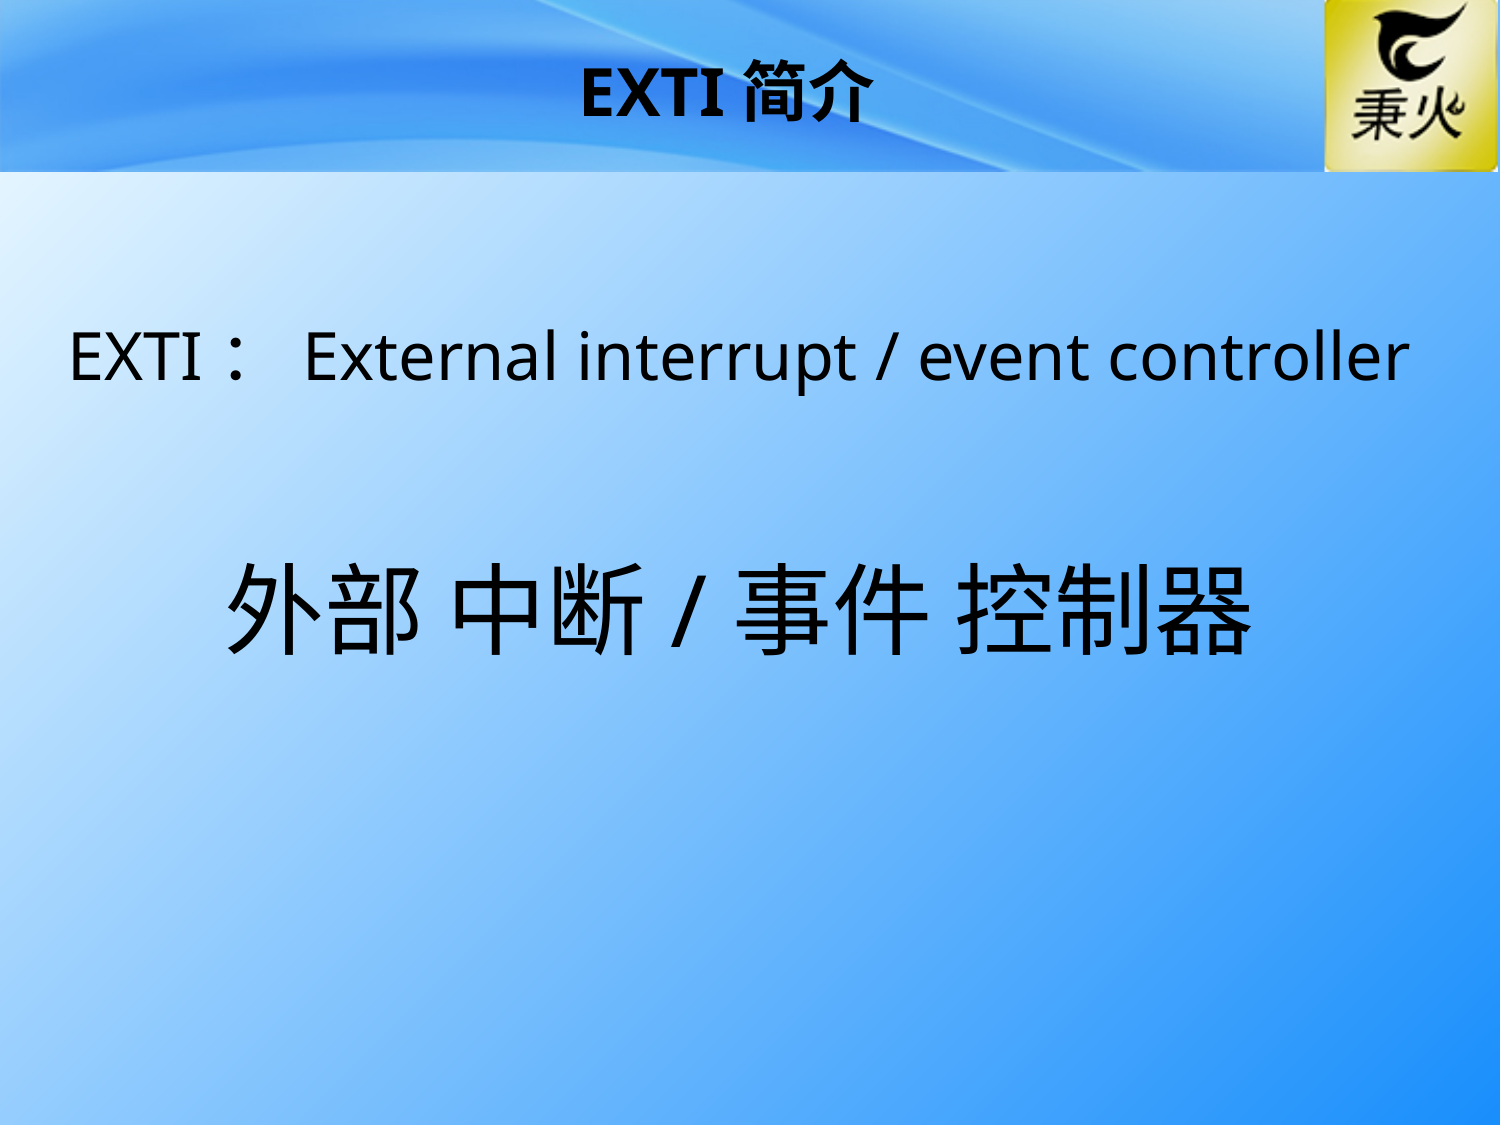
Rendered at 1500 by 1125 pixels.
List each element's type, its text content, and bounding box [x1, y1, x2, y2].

picture [0, 0, 1498, 172]
text_box 外部 中断/事件 控制器 [209, 479, 1270, 675]
text_box EXTI：External interrupt / event controller [53, 266, 1459, 402]
